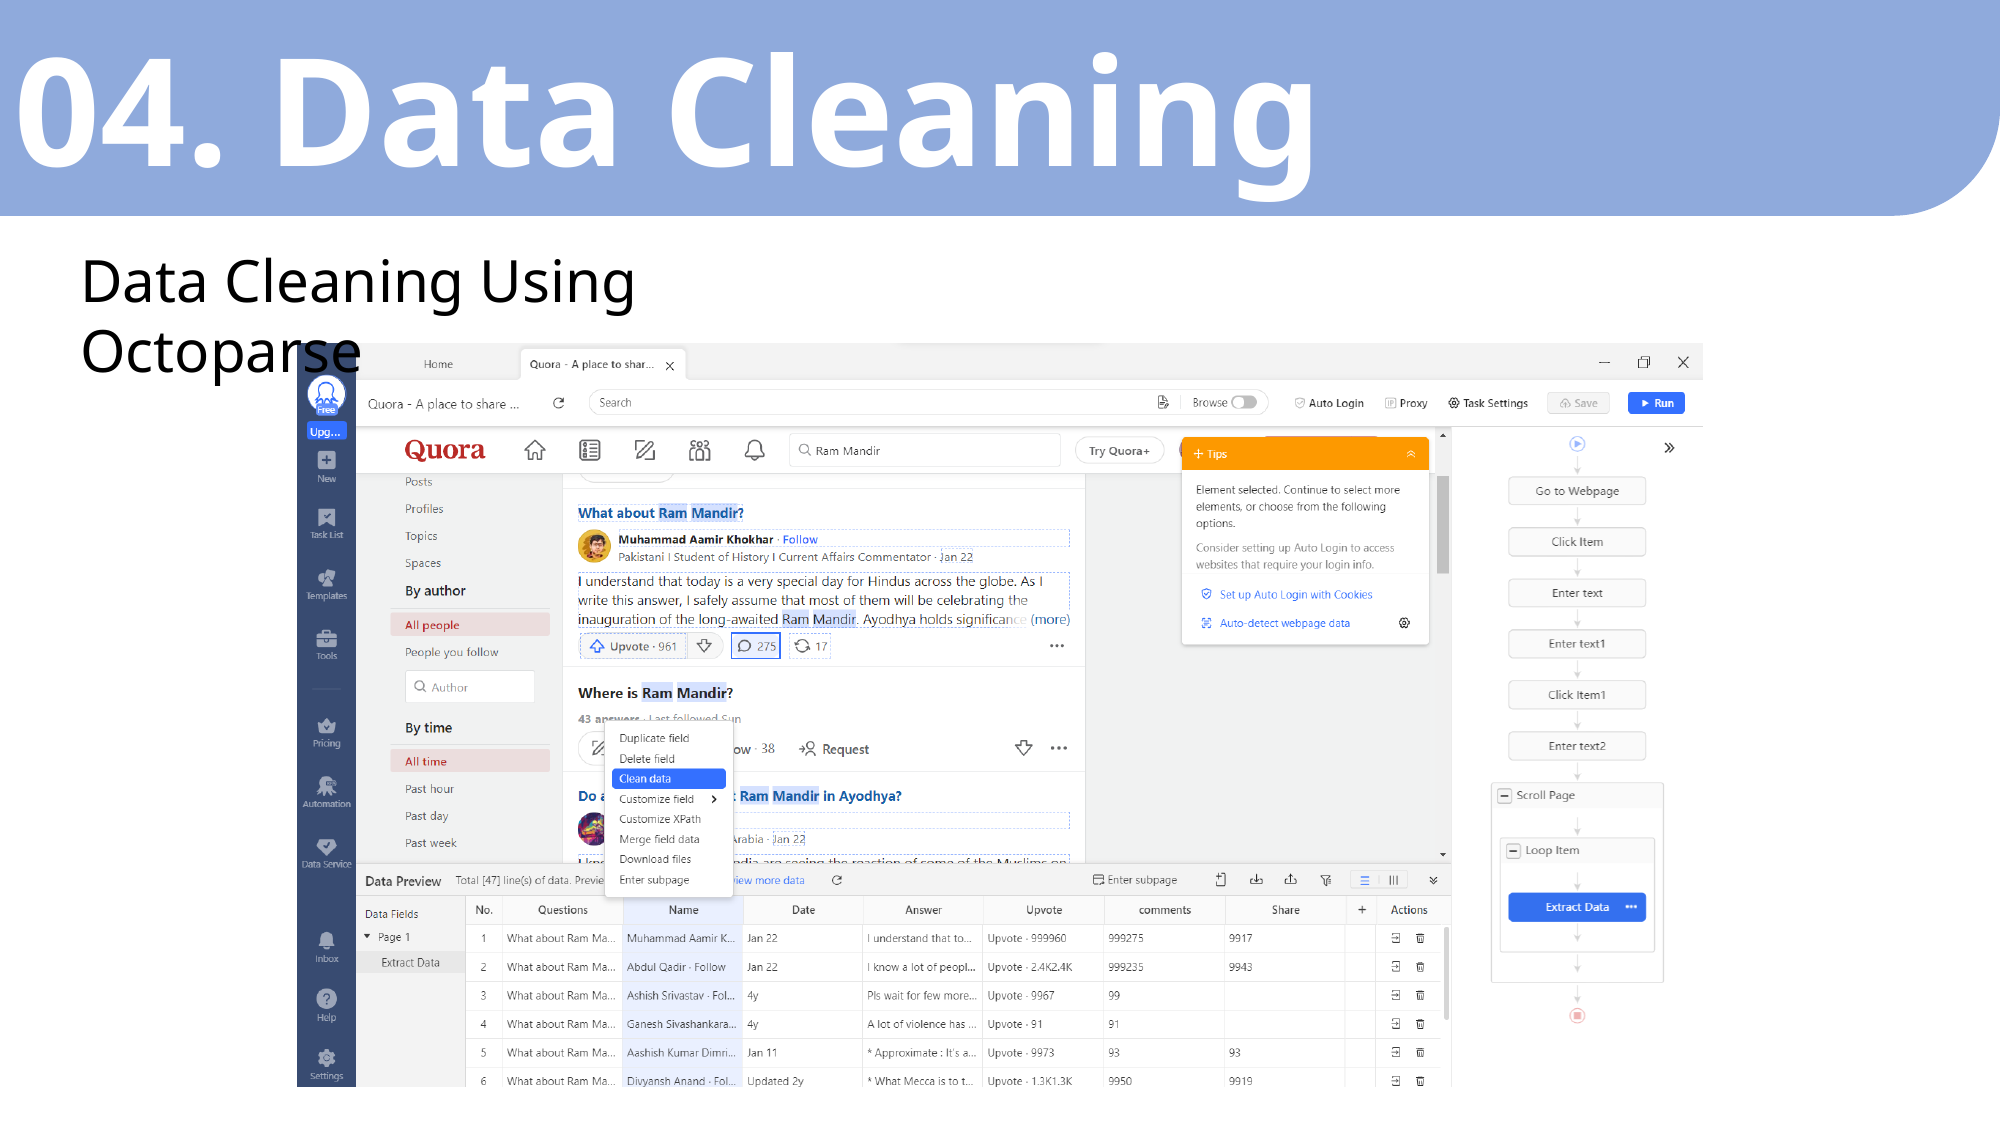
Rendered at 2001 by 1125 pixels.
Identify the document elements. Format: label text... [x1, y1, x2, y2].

text_box 04. Data Cleaning [0, 9, 1519, 205]
picture [297, 343, 1703, 1087]
text_box Data Cleaning Using Octoparse [65, 236, 831, 392]
text_box [0, 0, 2000, 217]
